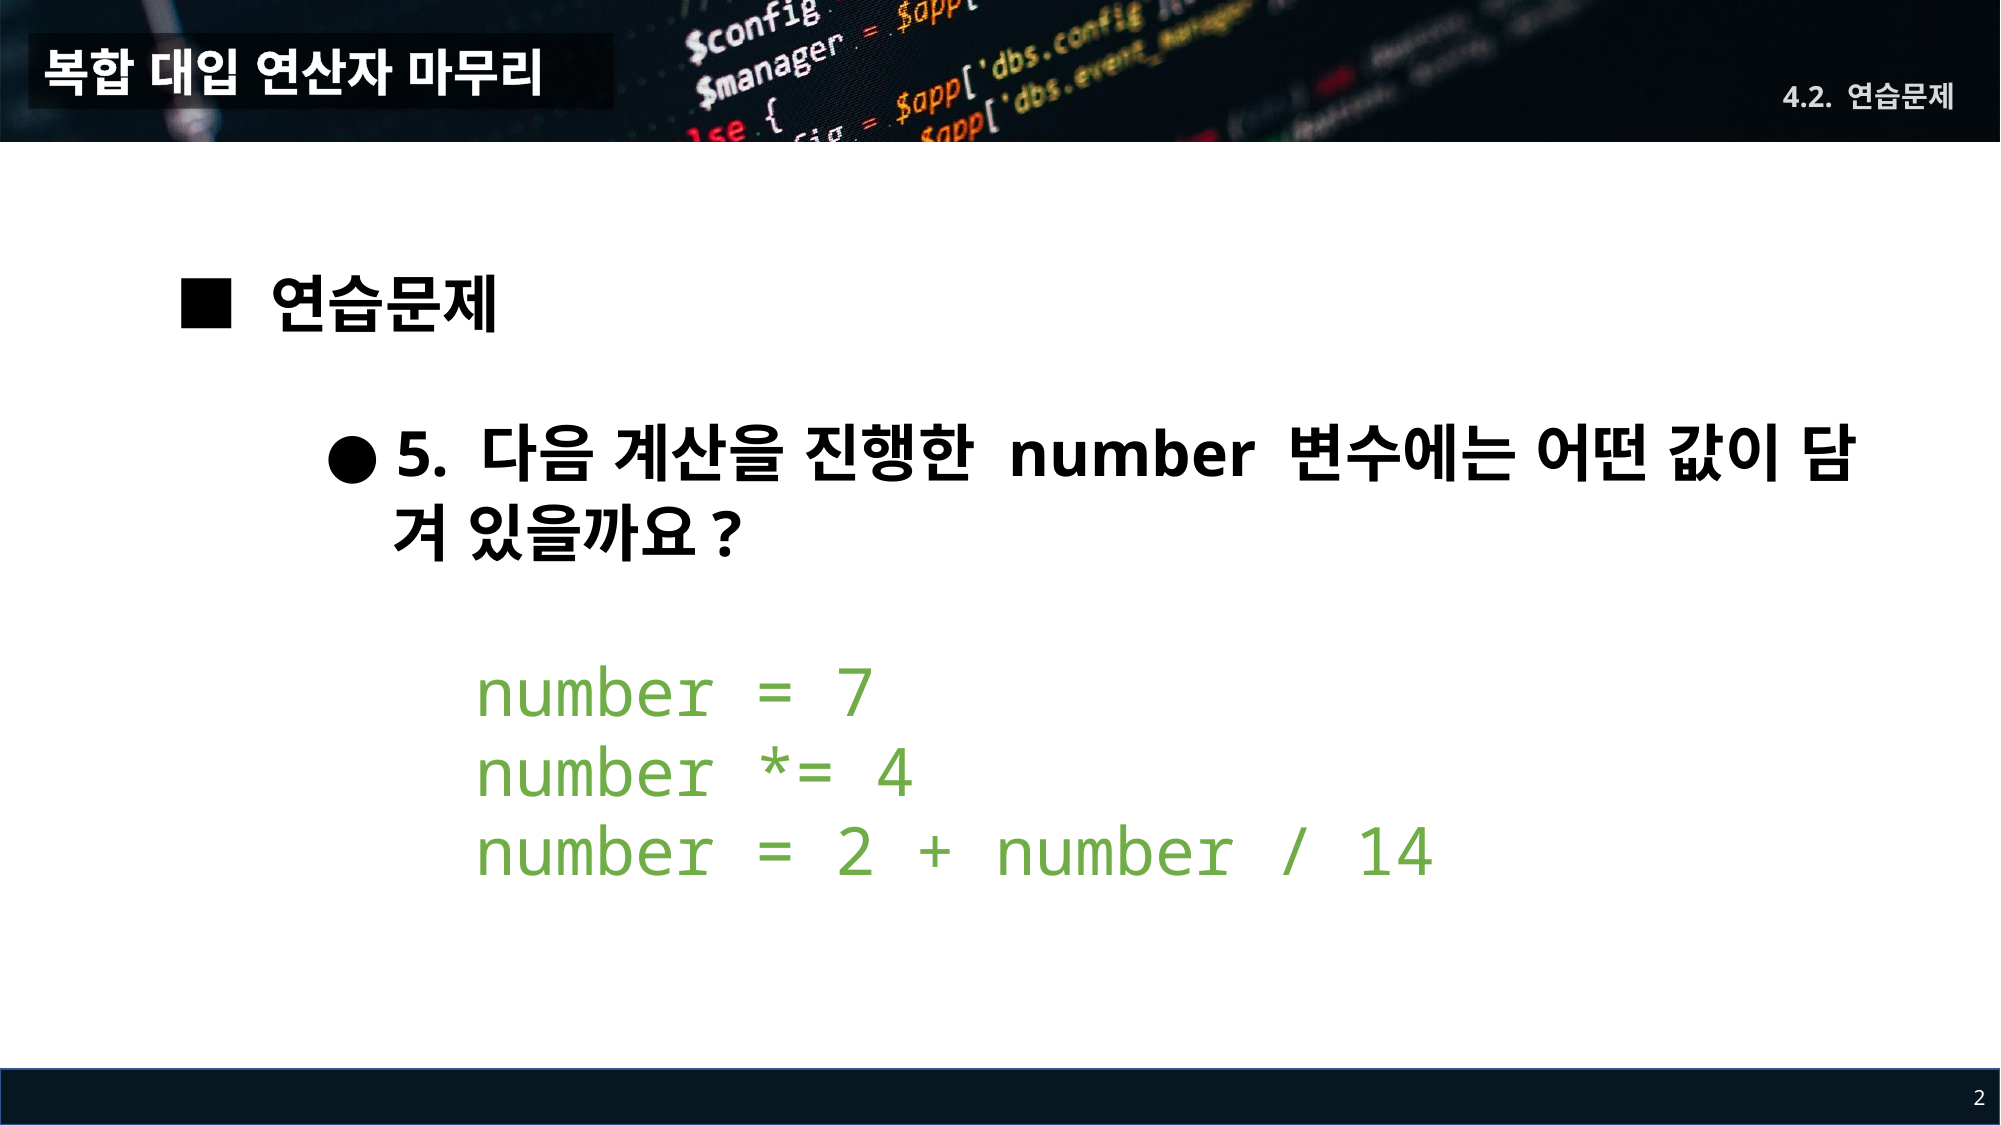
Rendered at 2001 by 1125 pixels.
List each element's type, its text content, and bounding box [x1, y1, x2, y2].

text_box 2 [0, 1068, 2000, 1125]
picture [0, 0, 2000, 142]
text_box ■ 연습문제 ● 5. 다음 계산을 진행한 number 변수에는 어떤 값이 담 겨 있을까요? number = 7 number *= 4 number = 2 + number / 14 [160, 257, 2000, 897]
